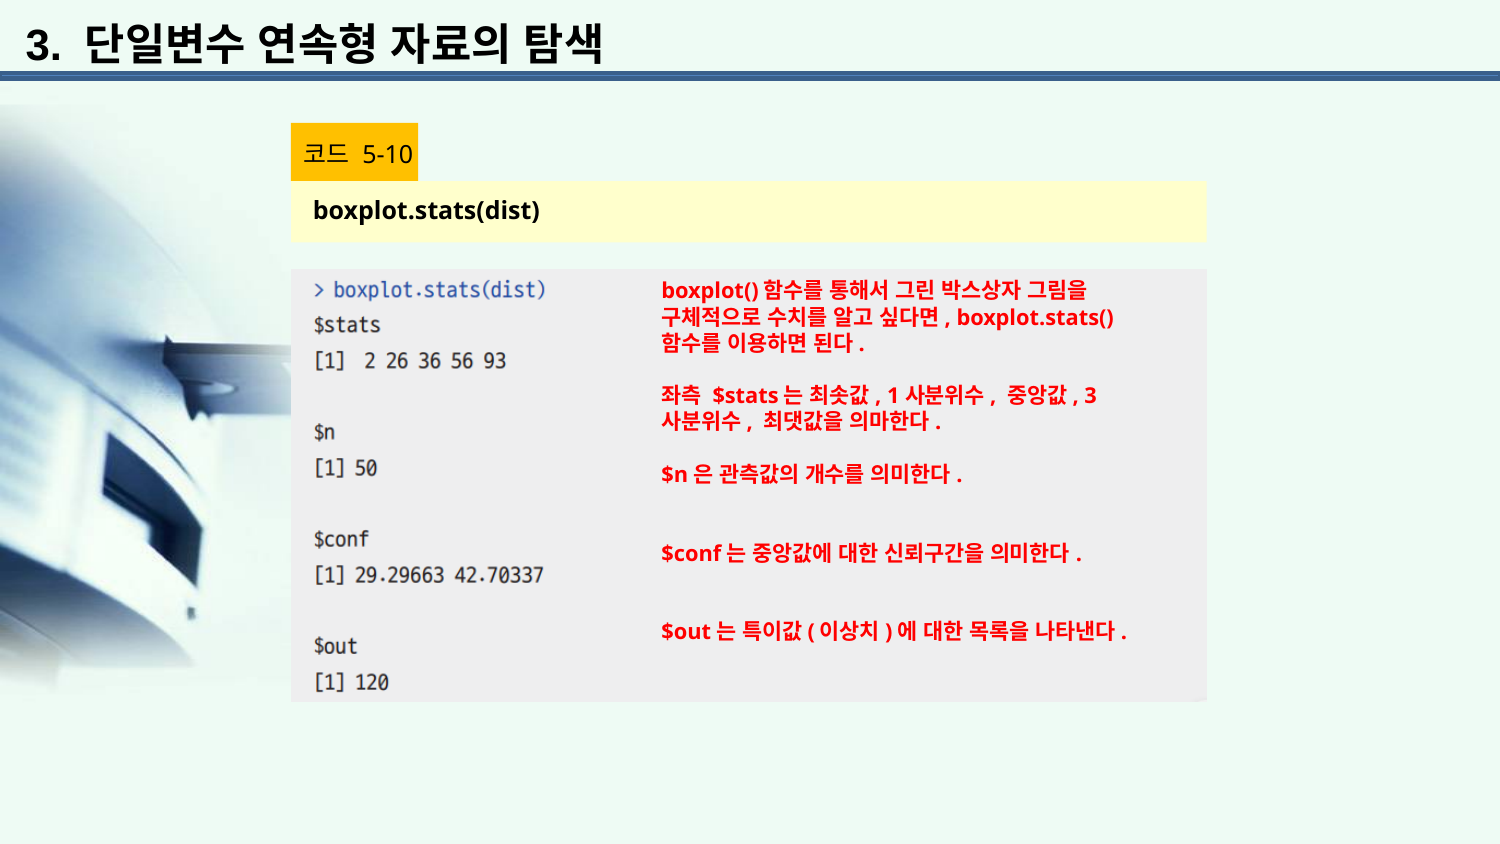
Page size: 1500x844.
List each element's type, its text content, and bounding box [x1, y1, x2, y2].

text_box 코드 5-10 [288, 131, 429, 176]
text_box 3. 단일변수 연속형 자료의 탐색 [14, 10, 1309, 95]
text_box [289, 121, 420, 131]
text_box boxplot.stats(dist) [298, 187, 1171, 232]
text_box [289, 179, 1209, 244]
picture [0, 0, 1500, 71]
picture [0, 81, 1500, 844]
list [223, 95, 1276, 771]
picture [291, 269, 1207, 702]
